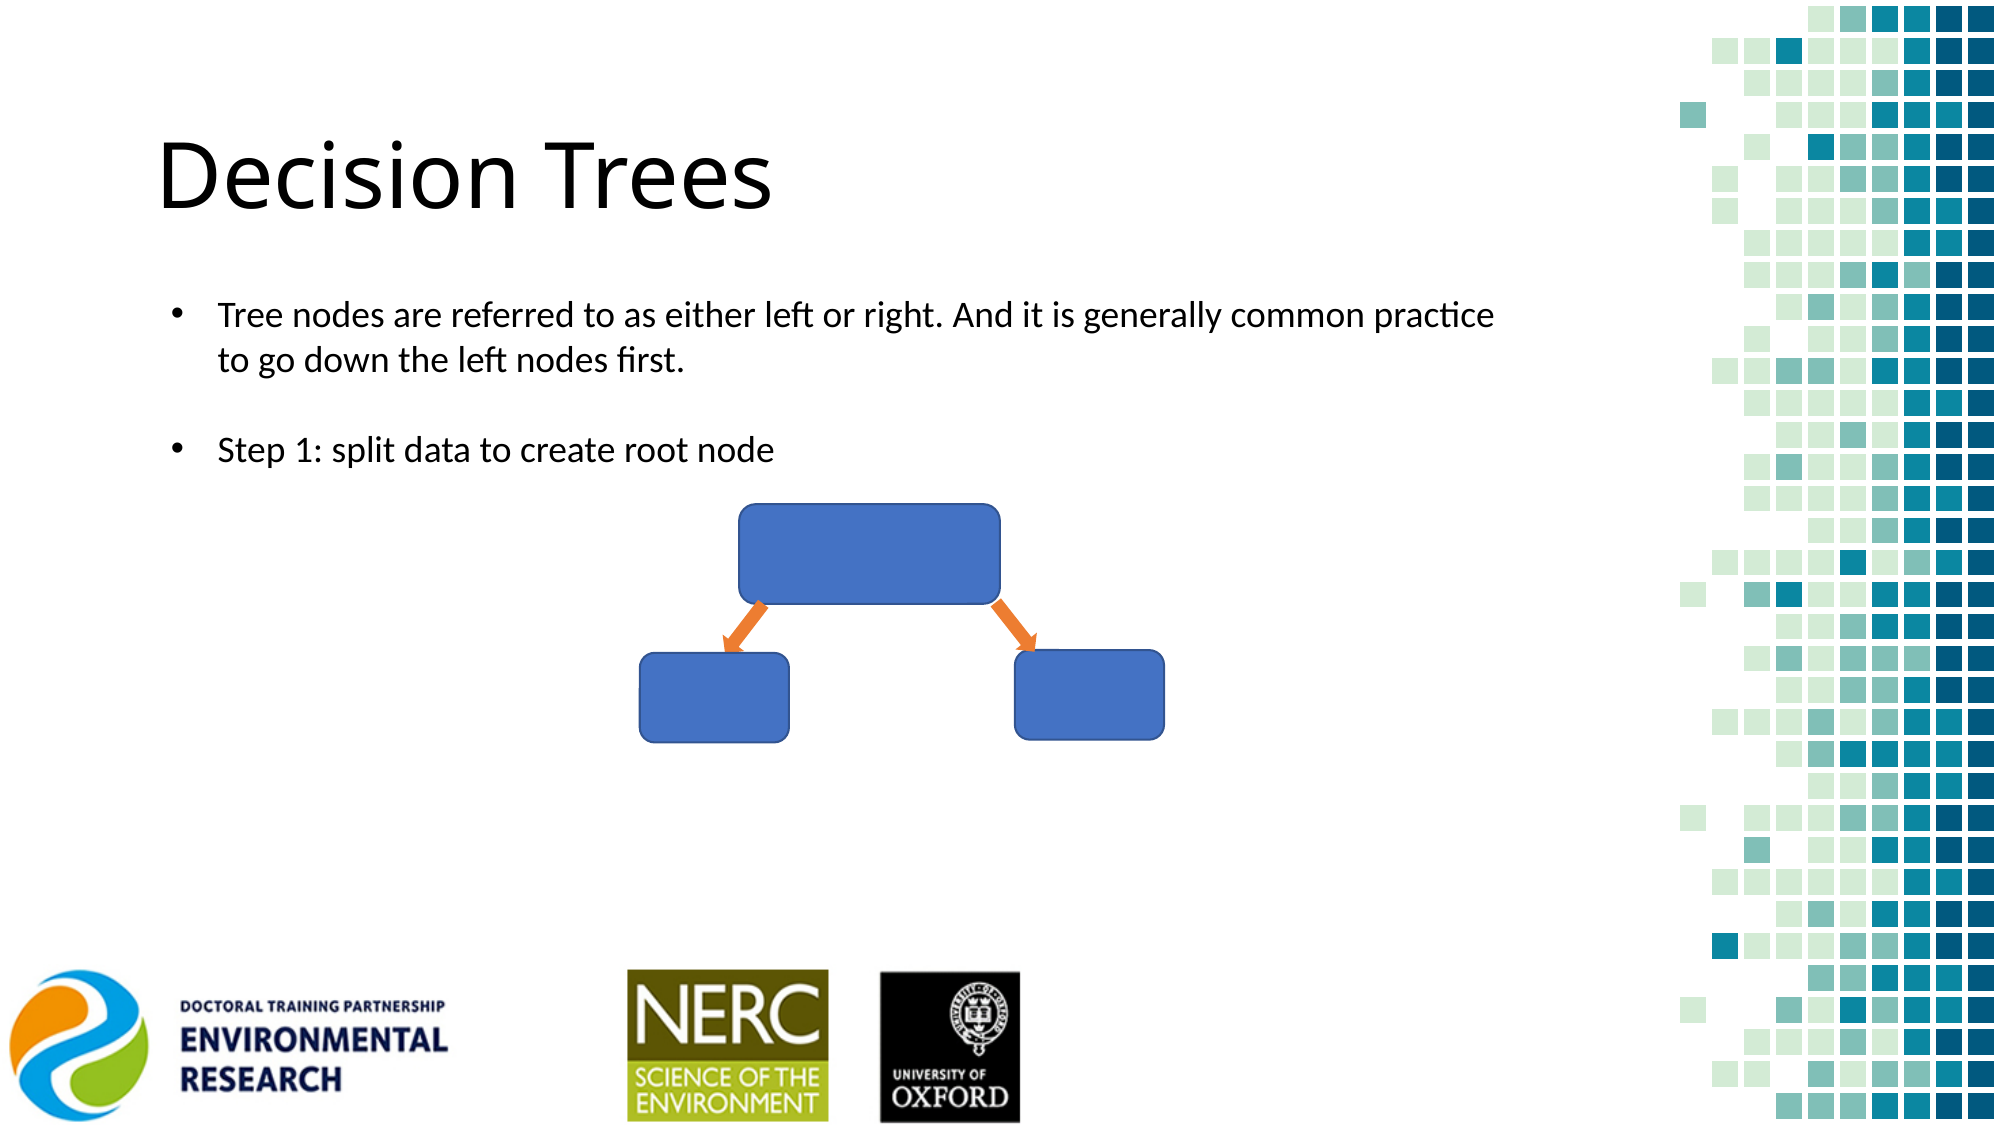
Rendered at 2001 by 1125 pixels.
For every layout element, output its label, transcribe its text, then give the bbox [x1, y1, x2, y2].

title Decision Trees [140, 56, 1619, 244]
text_box [638, 651, 790, 744]
text_box [722, 599, 769, 651]
text_box [990, 598, 1037, 652]
text_box [738, 503, 1001, 605]
text_box Tree nodes are referred to as either left or right. And it is generally common practice to go down the left nodes first. Step 1: split data to create root node [156, 282, 1517, 478]
text_box [1013, 648, 1166, 741]
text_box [0, 964, 1676, 1125]
